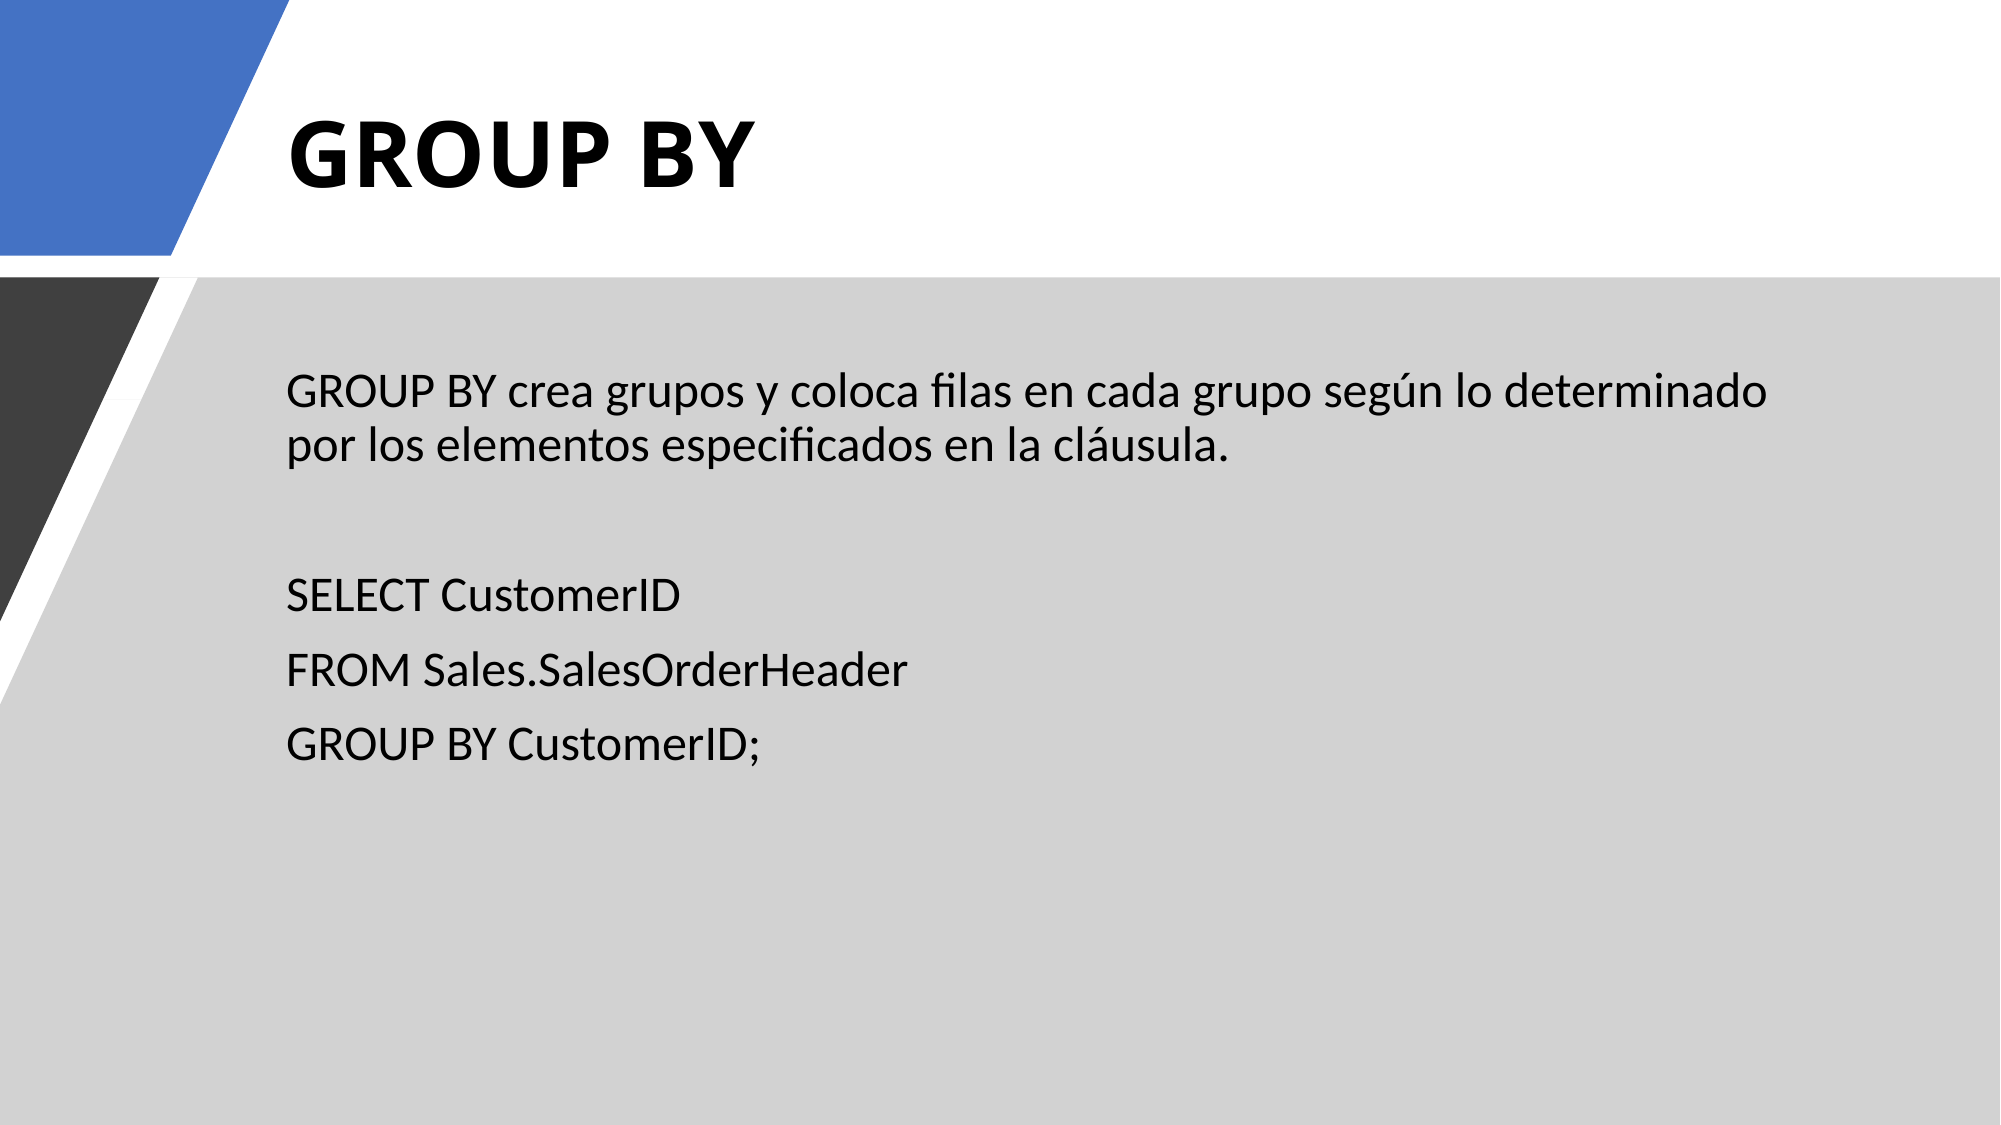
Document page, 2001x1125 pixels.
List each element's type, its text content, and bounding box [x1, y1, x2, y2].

text_box [0, 0, 291, 257]
title GROUP BY [271, 60, 1808, 255]
text_box [0, 276, 162, 622]
text_box [0, 276, 2000, 1125]
list GROUP BY crea grupos y coloca filas en cada grupo según lo determinado por los elementos especificados en la cláusula. SELECT CustomerID FROM Sales.SalesOrderHeader GROUP BY CustomerID; [271, 356, 1808, 1020]
